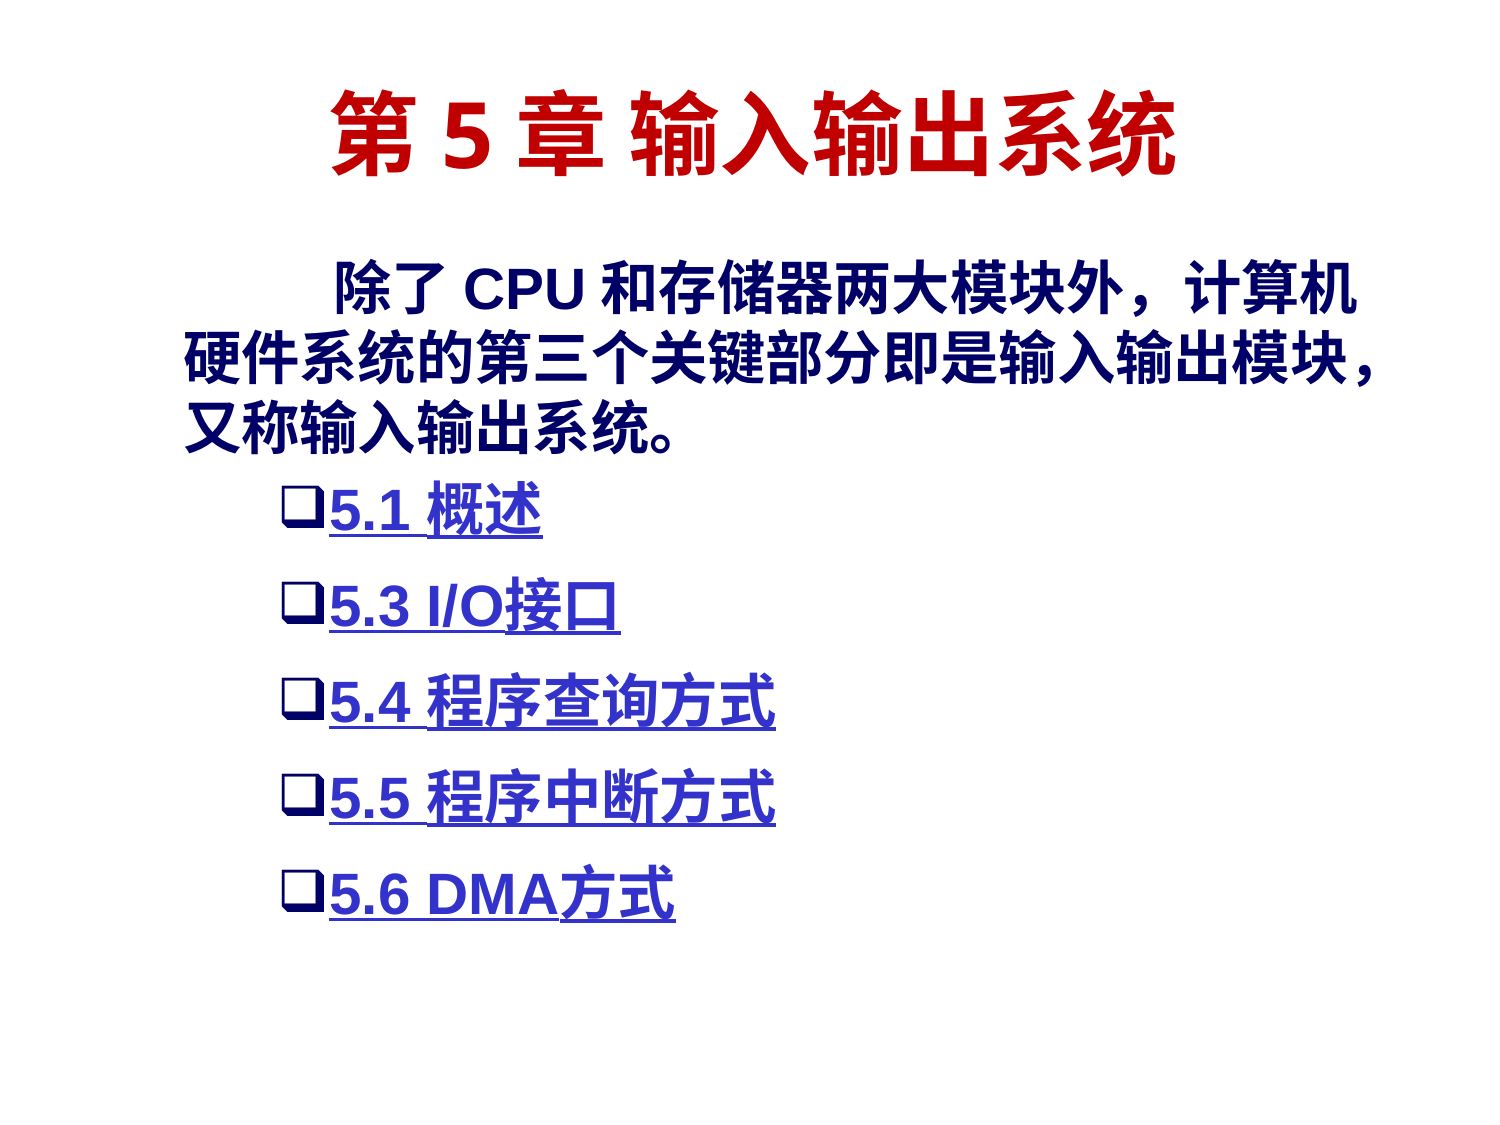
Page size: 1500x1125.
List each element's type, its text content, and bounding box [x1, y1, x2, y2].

title 第5章 输入输出系统 [312, 68, 1500, 195]
list 除了CPU和存储器两大模块外，计算机硬件系统的第三个关键部分即是输入输出模块，又称输入输出系统。 5.1 概述 5.3 I/O接口 5.4 程序查询方式 5.5 程序中断方式 5.6 DMA方式 [111, 243, 1375, 994]
